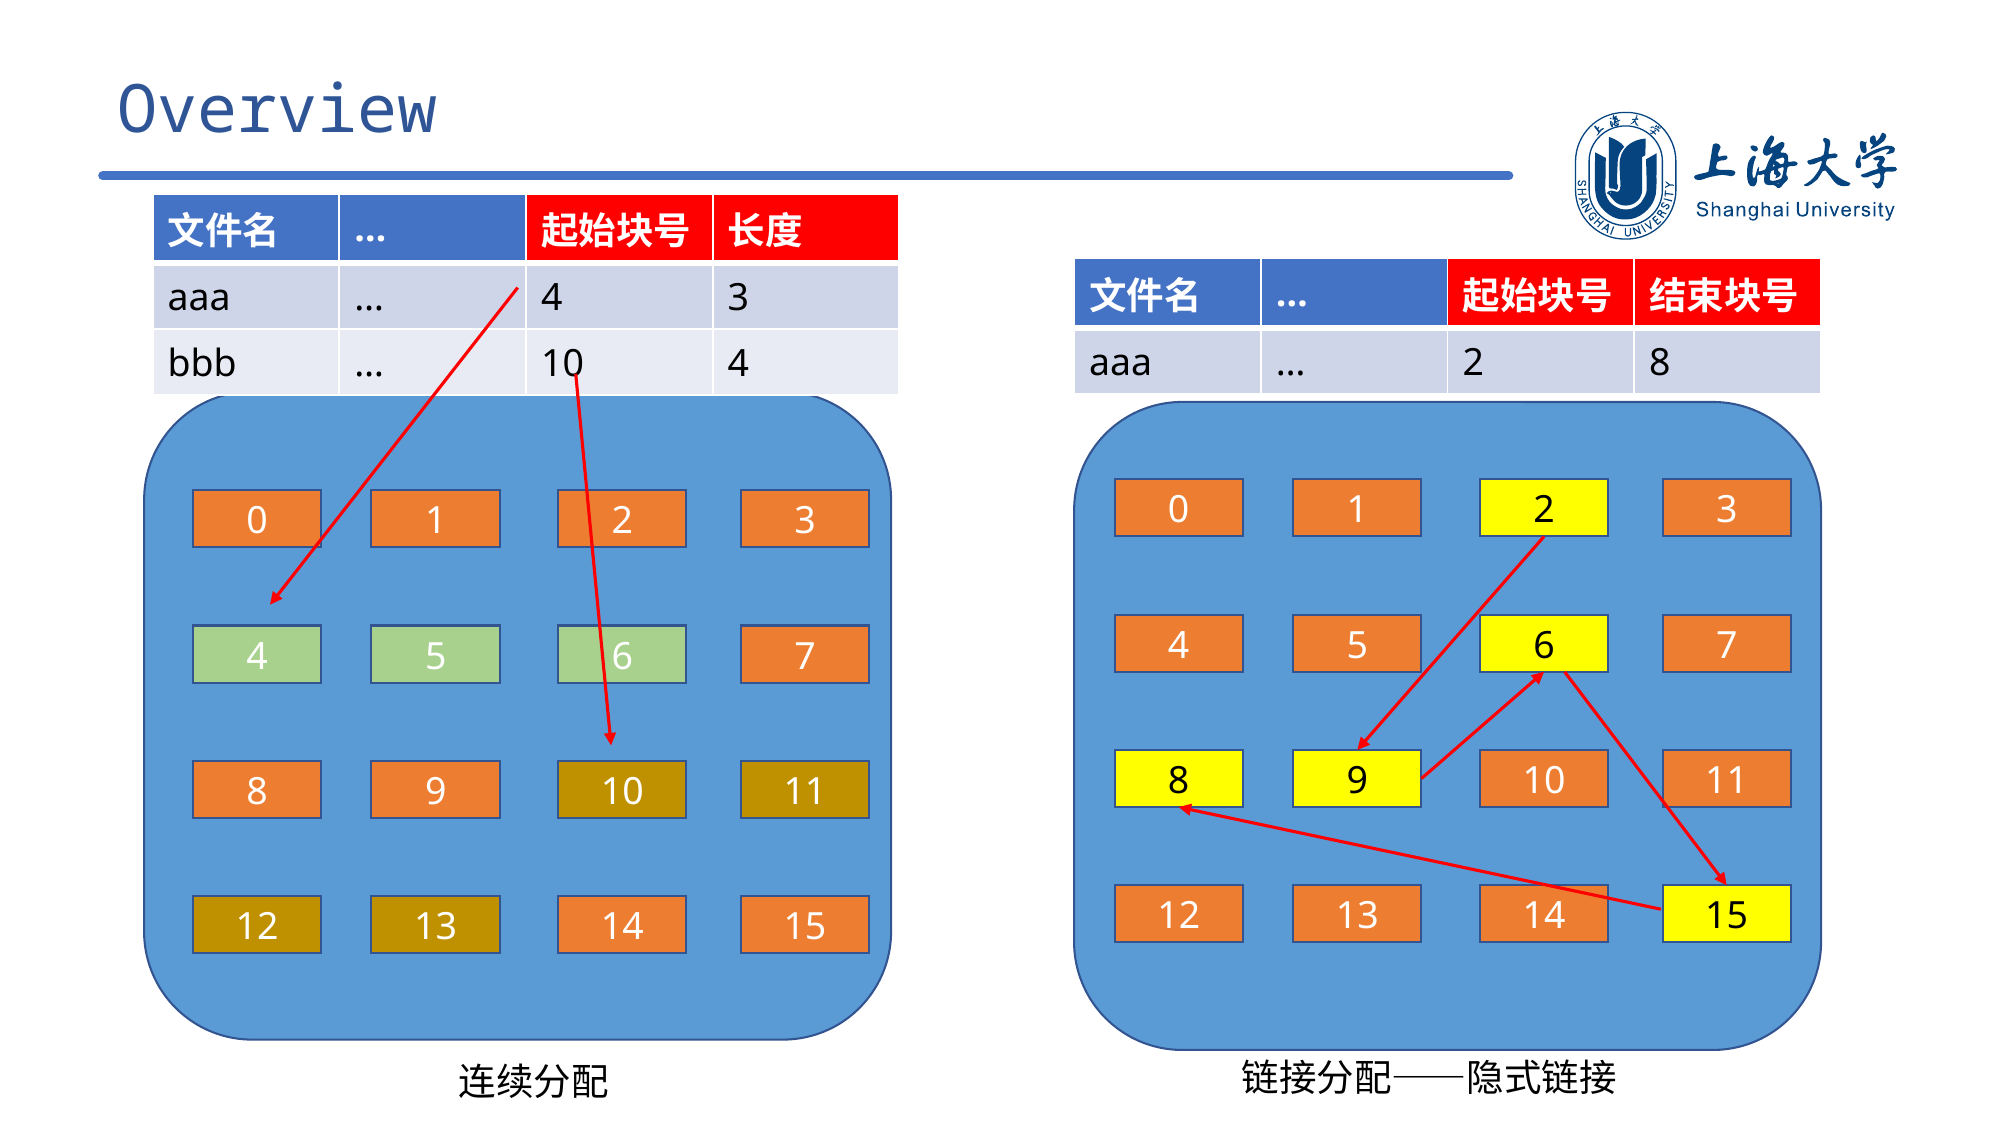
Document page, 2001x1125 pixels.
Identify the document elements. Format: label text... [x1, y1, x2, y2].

table_header 文件名 [154, 195, 338, 260]
table_cell 2 [1448, 331, 1633, 393]
text_box 9 [370, 760, 501, 819]
table_cell bbb [154, 330, 270, 394]
text_box 5 [1292, 614, 1357, 673]
text_box 0 [1114, 478, 1244, 537]
text_box 8 [1114, 749, 1244, 808]
text_box 15 [1662, 884, 1792, 943]
text_box 8 [192, 760, 322, 819]
text_box 12 [192, 895, 322, 954]
text_box 5 [370, 624, 501, 684]
text_box 3 [740, 489, 870, 548]
text_box 15 [740, 895, 870, 954]
text_box [143, 396, 893, 1041]
text_box 13 [370, 895, 501, 954]
text_box Overview [102, 58, 1503, 154]
text_box 3 [1662, 478, 1792, 537]
text_box 6 [557, 624, 575, 684]
table_cell aaa [154, 266, 338, 328]
table_header 长度 [714, 195, 898, 260]
text_box 1 [1292, 478, 1422, 537]
table_cell 4 [714, 330, 898, 394]
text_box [1178, 807, 1661, 910]
table_header 结束块号 [1635, 259, 1820, 325]
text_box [270, 287, 518, 605]
text_box 9 [1292, 749, 1422, 807]
table_cell … [1262, 331, 1447, 393]
table_cell 3 [714, 266, 898, 328]
table_header 起始块号 [1448, 259, 1633, 325]
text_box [1574, 111, 1898, 240]
table_cell 10 [527, 330, 712, 394]
text_box 4 [192, 624, 322, 684]
text_box [1073, 400, 1823, 1047]
text_box 14 [557, 895, 687, 954]
text_box 7 [740, 624, 870, 684]
text_box 2 [612, 489, 687, 548]
text_box 10 [557, 760, 687, 819]
text_box 0 [192, 489, 270, 548]
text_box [575, 373, 612, 746]
table_header … [340, 195, 525, 260]
text_box 6 [612, 624, 687, 684]
table_header … [1262, 259, 1447, 325]
text_box 10 [1479, 749, 1564, 807]
table_cell 4 [527, 266, 712, 328]
text_box 2 [557, 489, 575, 548]
text_box 2 [1479, 478, 1609, 537]
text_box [1564, 671, 1727, 886]
text_box 12 [1114, 884, 1244, 943]
text_box 连续分配 [168, 1050, 900, 1110]
table_cell … [340, 266, 525, 328]
table_cell aaa [1075, 331, 1260, 393]
text_box 6 [1544, 614, 1609, 673]
table_cell … [518, 330, 525, 394]
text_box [1357, 536, 1544, 750]
table_cell 8 [1635, 331, 1820, 393]
text_box 4 [1114, 614, 1244, 673]
text_box 11 [740, 760, 870, 819]
text_box 13 [1292, 910, 1422, 943]
text_box 链接分配——隐式链接 [1063, 1047, 1795, 1107]
table_header 文件名 [1075, 259, 1260, 325]
text_box 14 [1479, 910, 1609, 943]
text_box 11 [1727, 749, 1792, 808]
table_header 起始块号 [527, 195, 712, 260]
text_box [1421, 671, 1545, 779]
text_box 7 [1662, 614, 1792, 673]
